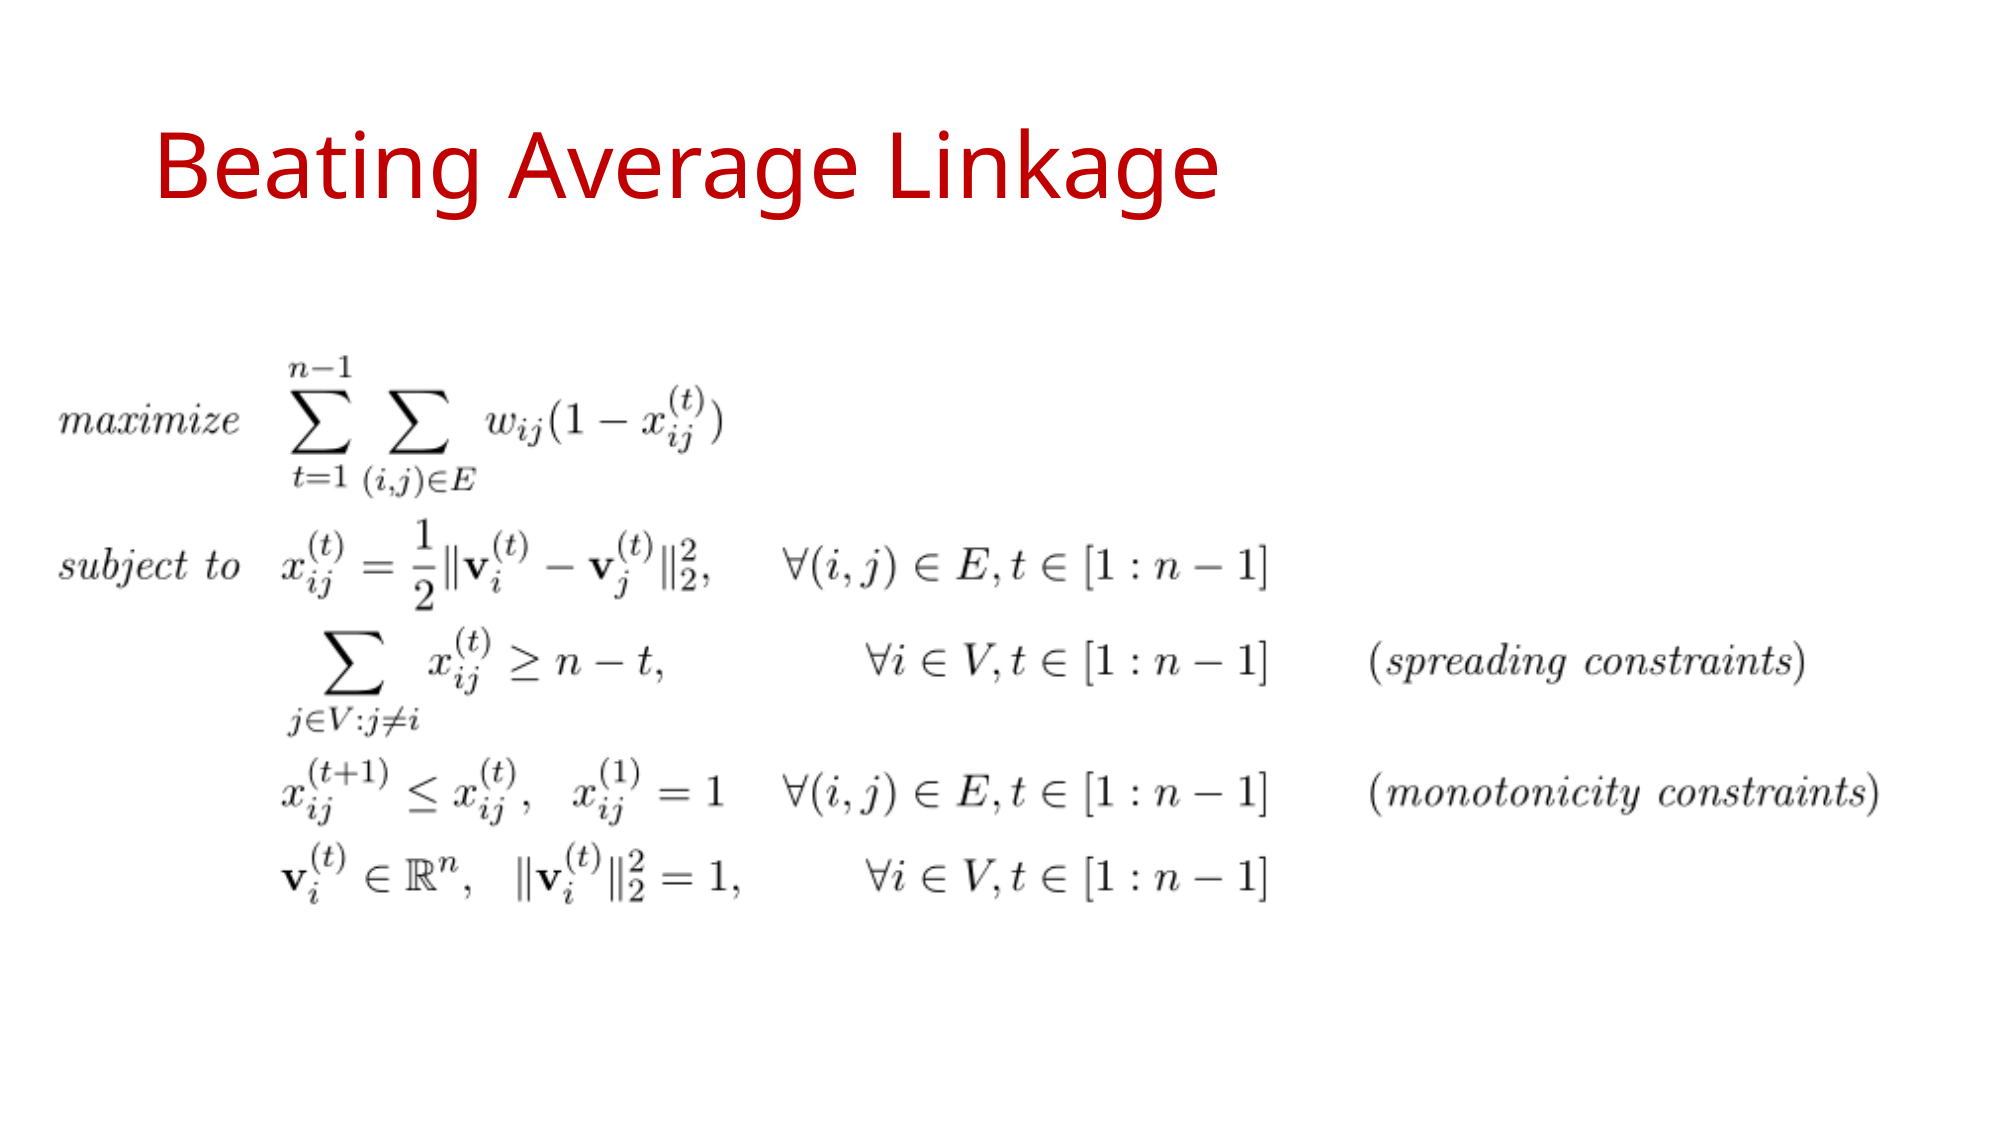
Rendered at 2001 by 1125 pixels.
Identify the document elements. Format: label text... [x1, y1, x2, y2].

picture [12, 348, 2000, 966]
title Beating Average Linkage [137, 59, 1863, 278]
